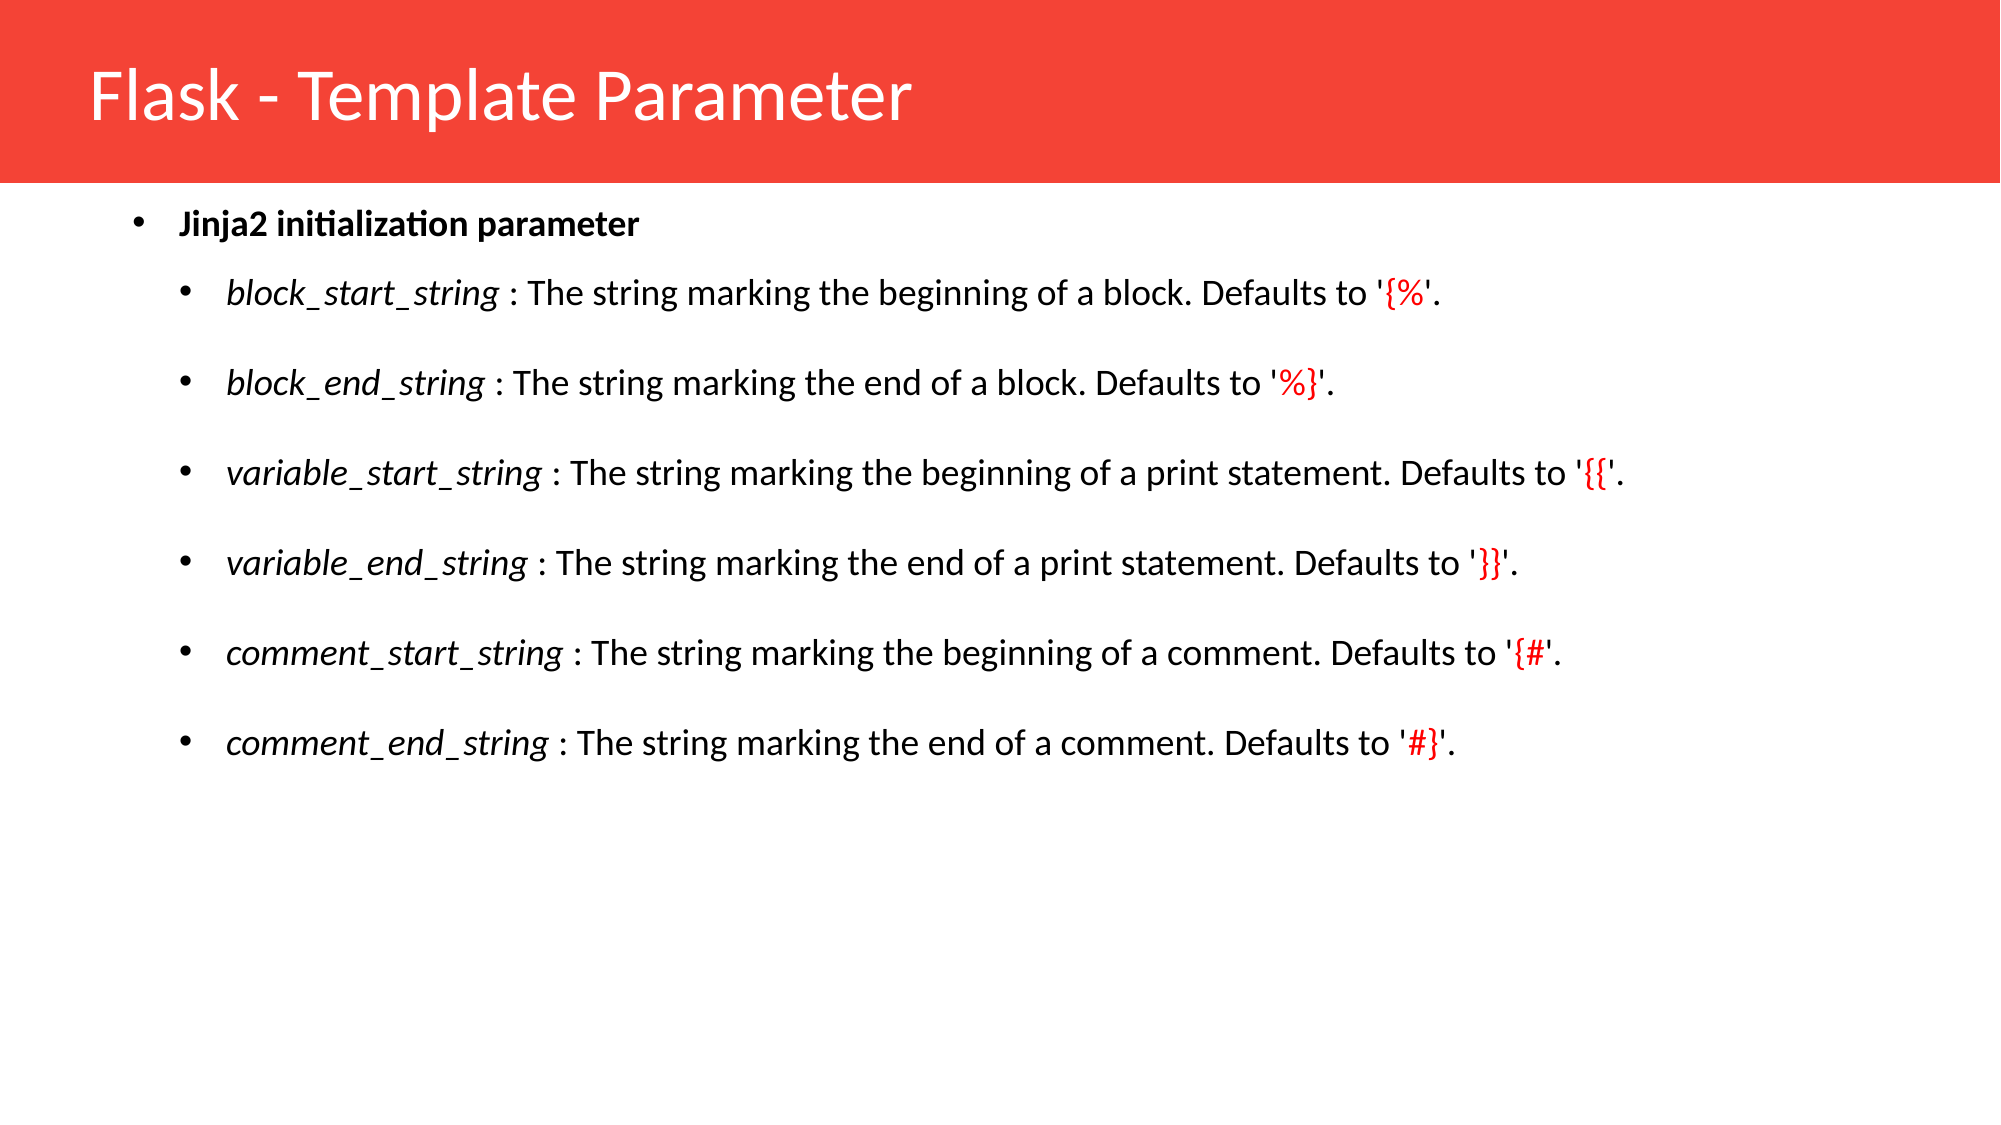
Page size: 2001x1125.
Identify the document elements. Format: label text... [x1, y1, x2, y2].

text_box [0, 0, 2000, 184]
text_box block_start_string : The string marking the beginning of a block. Defaults to '{%'. block_end_string : The string marking the end of a block. Defaults to '%}'. variable_start_string : The string marking the beginning of a print statement. Defaults to '{{'. variable_end_string : The string marking the end of a print statement. Defaults to '}}'. comment_start_string : The string marking the beginning of a comment. Defaults to '{#'. comment_end_string : The string marking the end of a comment. Defaults to '#}'. [164, 260, 1927, 771]
text_box Jinja2 initialization parameter [117, 191, 1947, 252]
text_box Flask - Template Parameter [75, 37, 929, 143]
